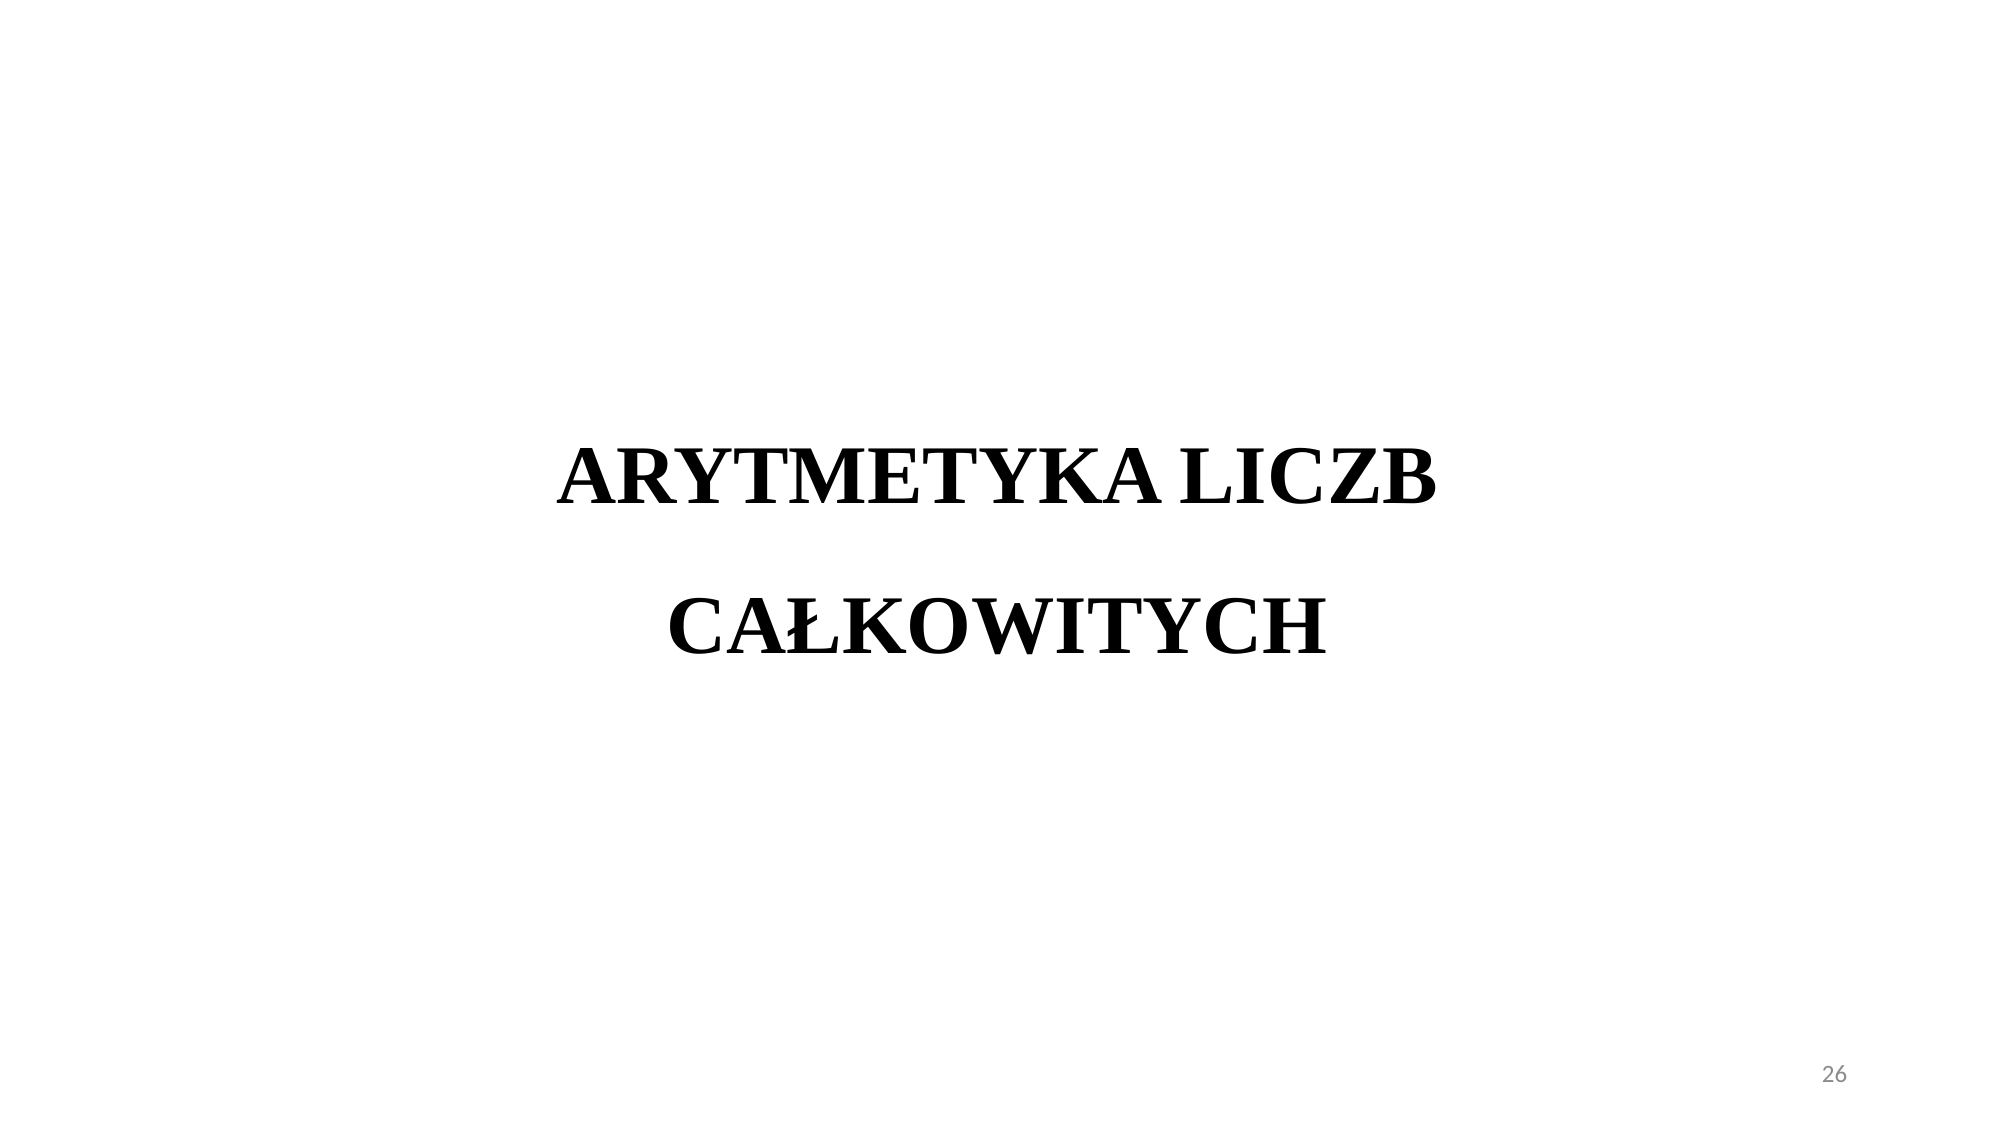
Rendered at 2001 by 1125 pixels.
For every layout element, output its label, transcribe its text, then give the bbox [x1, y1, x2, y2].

slide_number 26 [1412, 1042, 1863, 1103]
text_box ARYTMETYKA LICZB CAŁKOWITYCH [236, 363, 1758, 678]
